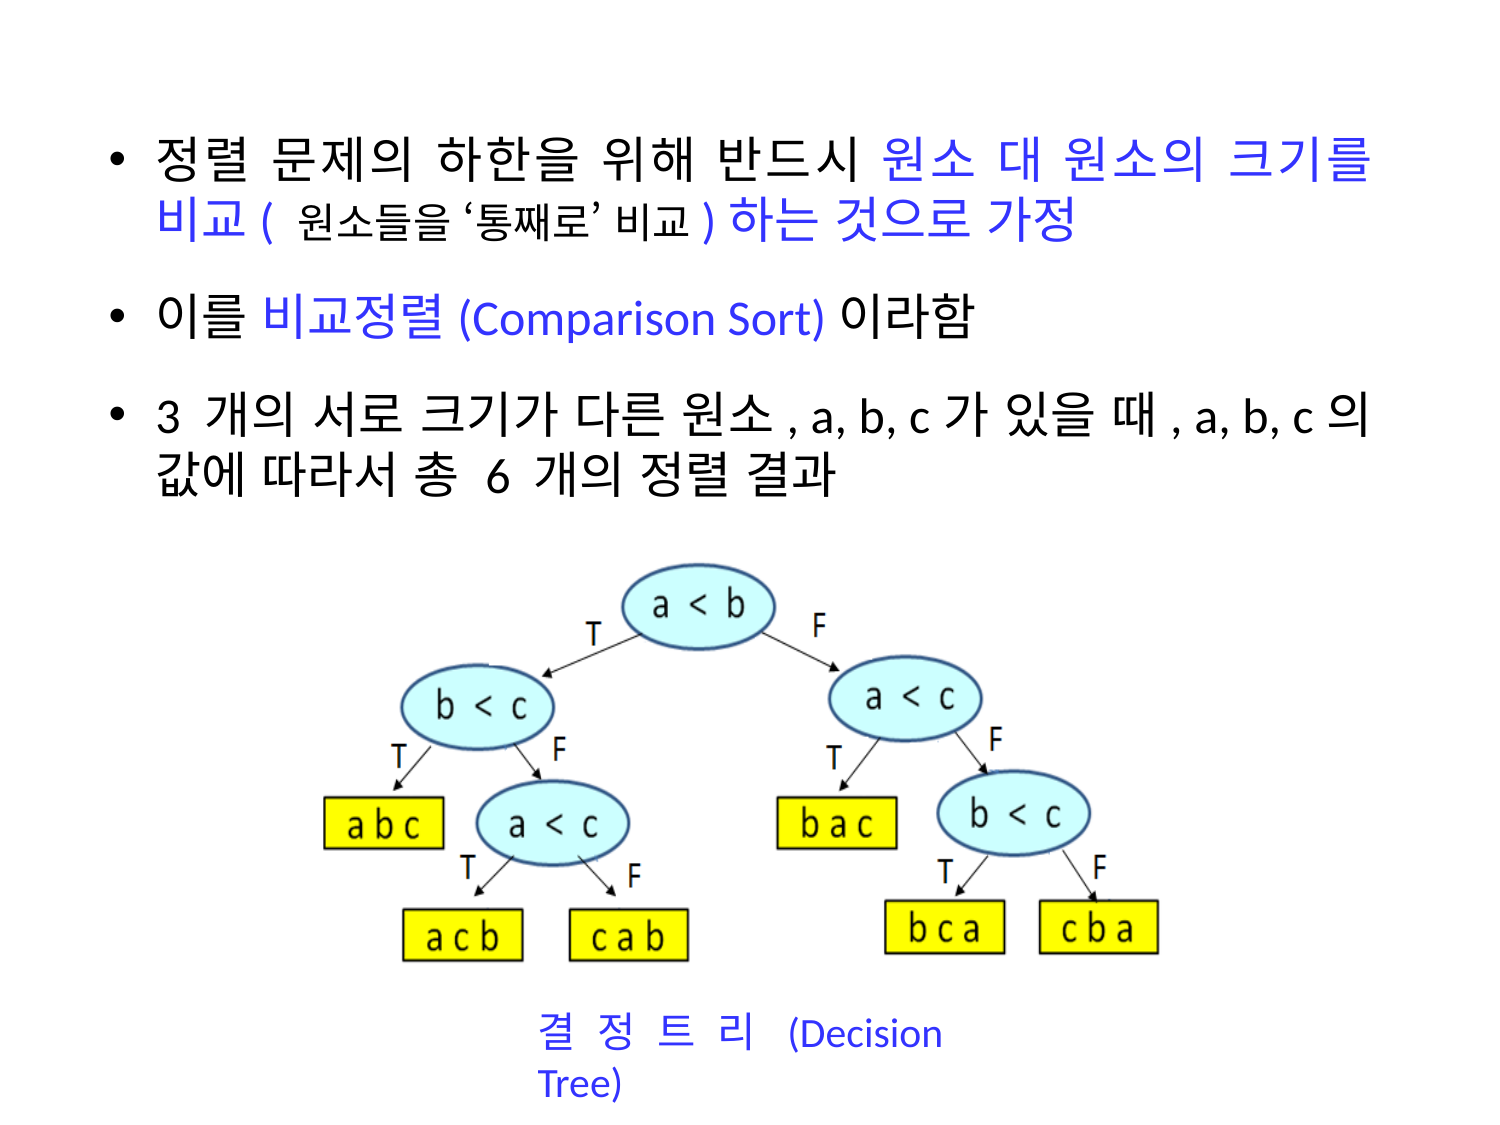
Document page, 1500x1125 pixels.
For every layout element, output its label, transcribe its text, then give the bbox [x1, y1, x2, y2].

text_box 결정트리(Decision Tree) [522, 998, 959, 1064]
text_box 정렬 문제의 하한을 위해 반드시 원소 대 원소의 크기를 비교( 원소들을 ‘통째로’ 비교)하는 것으로 가정 이를 비교정렬(Comparison Sort)이라함 3 개의 서로 크기가 다른 원소, a, b, c가 있을 때, a, b, c의 값에 따라서 총 6 개의 정렬 결과 [93, 120, 1388, 571]
picture [315, 559, 1166, 966]
